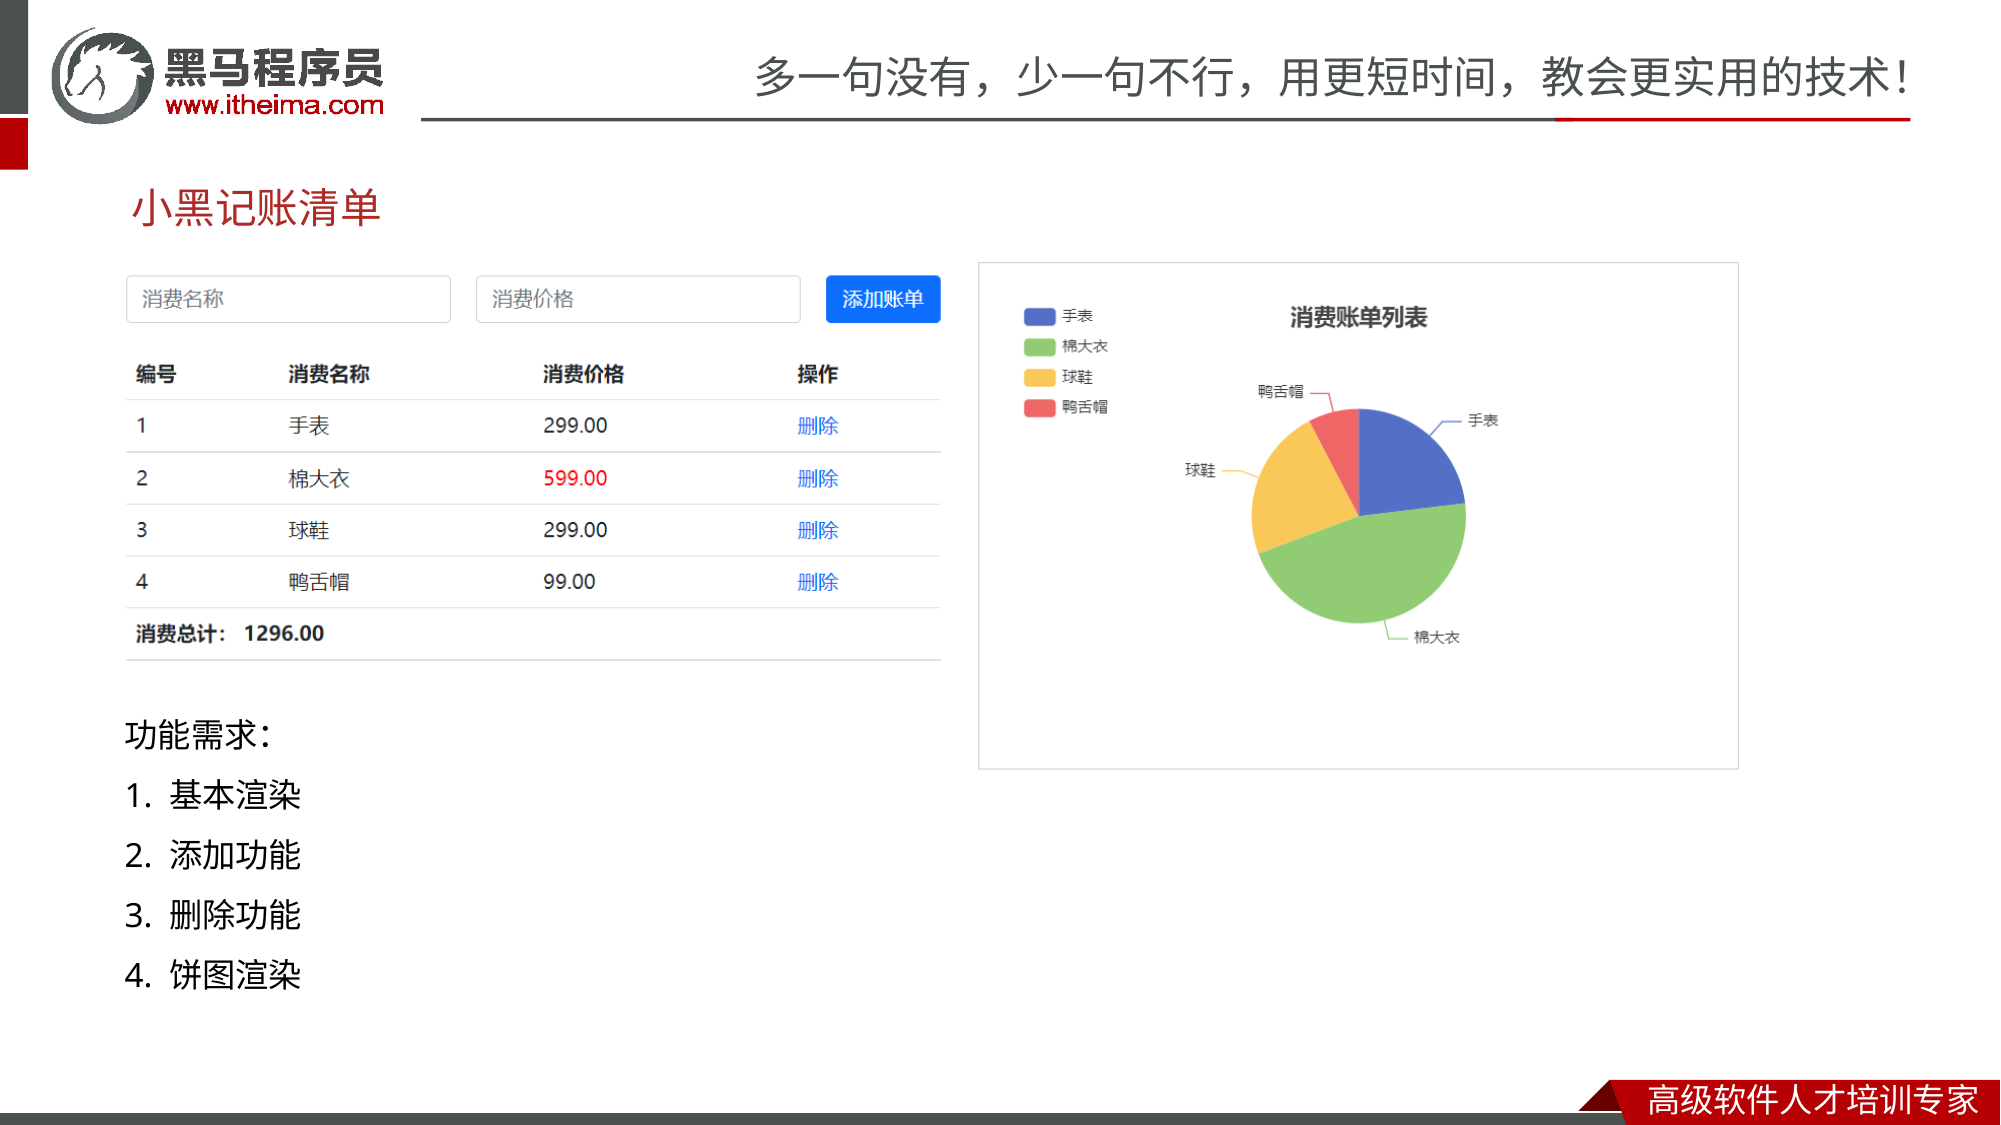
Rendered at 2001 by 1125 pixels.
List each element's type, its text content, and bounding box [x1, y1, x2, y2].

title 小黑记账清单 [116, 164, 1876, 250]
picture [102, 248, 1751, 800]
picture [50, 26, 384, 125]
text_box 功能需求： 1. 基本渲染 2. 添加功能 3. 删除功能 4. 饼图渲染 [109, 811, 422, 1001]
